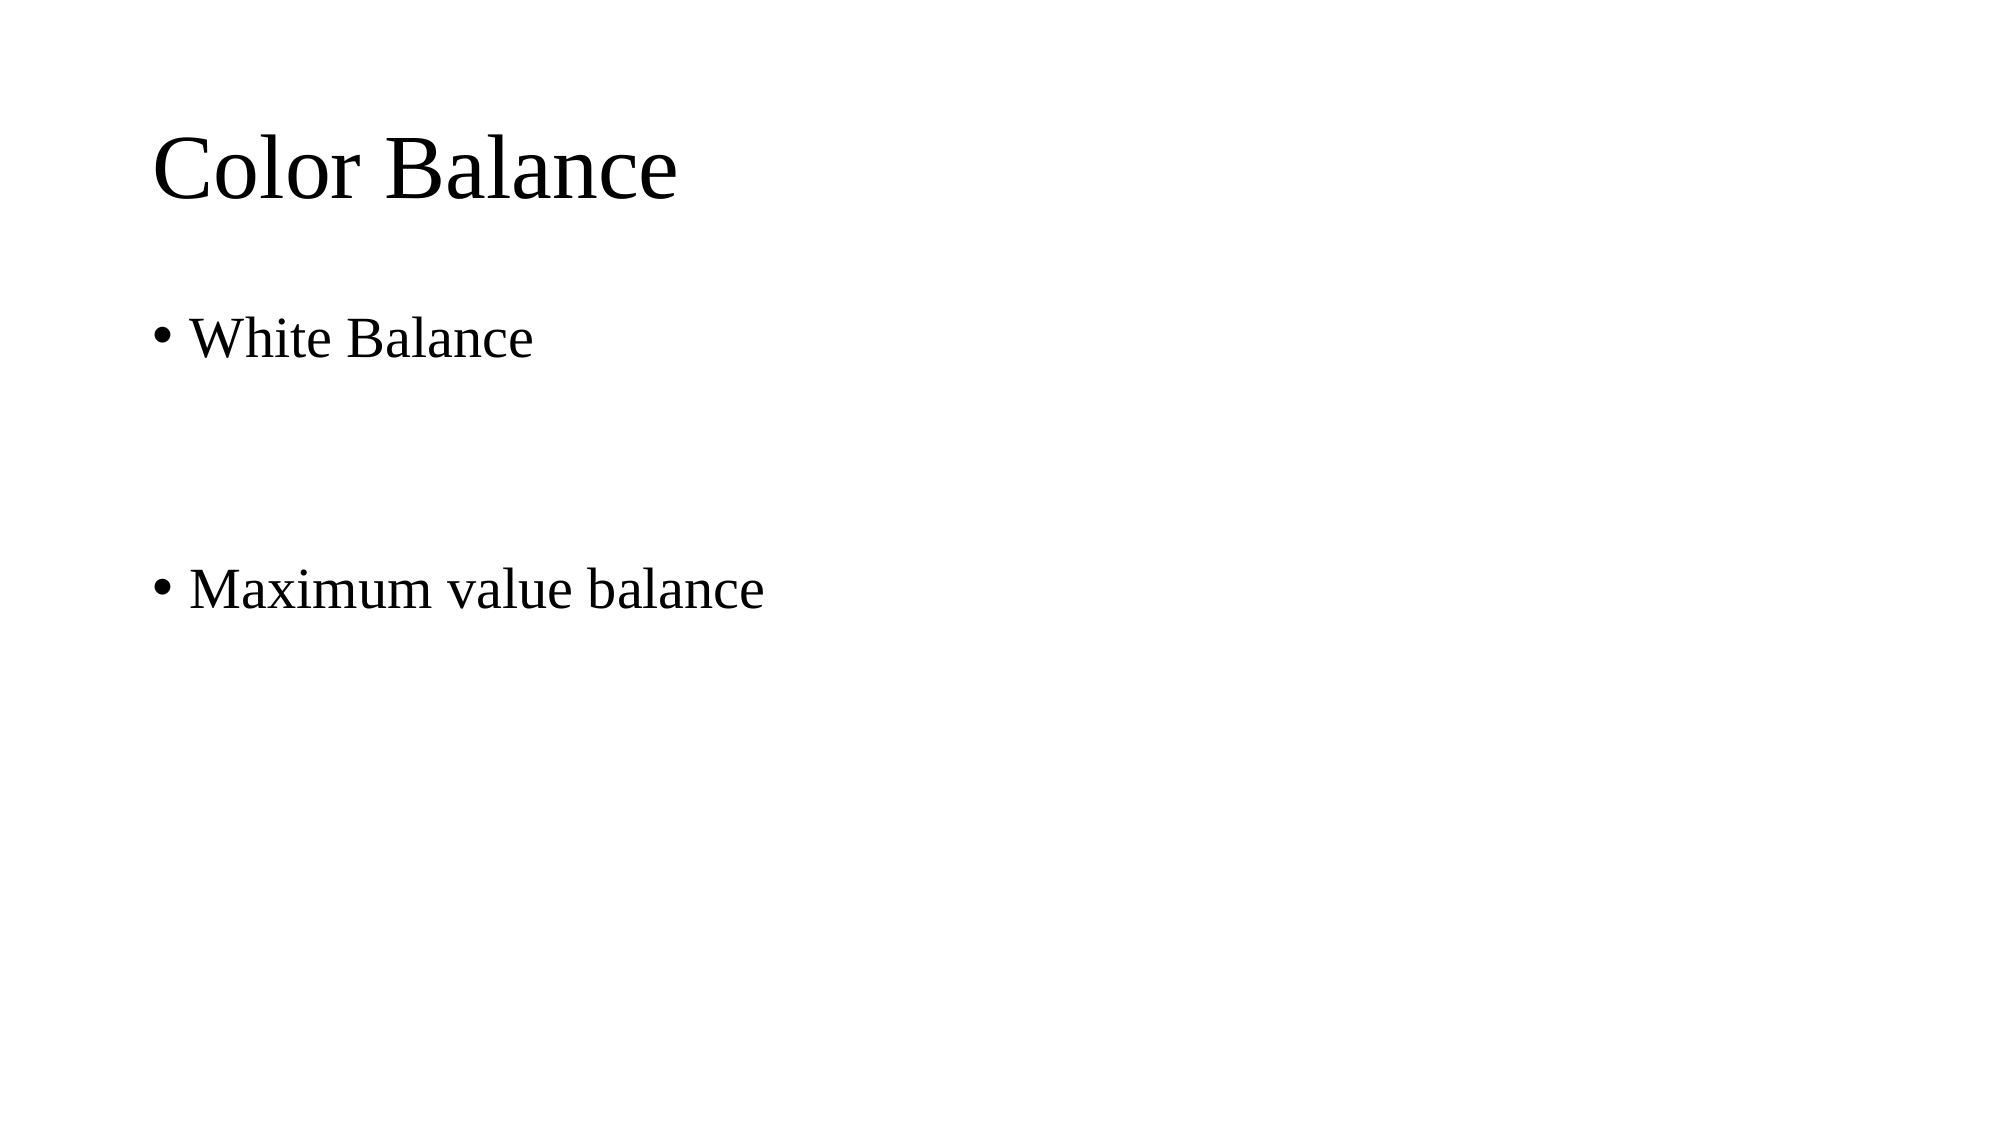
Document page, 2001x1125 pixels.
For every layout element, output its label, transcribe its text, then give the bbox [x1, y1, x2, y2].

title Color Balance [137, 59, 1863, 278]
list White Balance Maximum value balance [137, 299, 1863, 1014]
